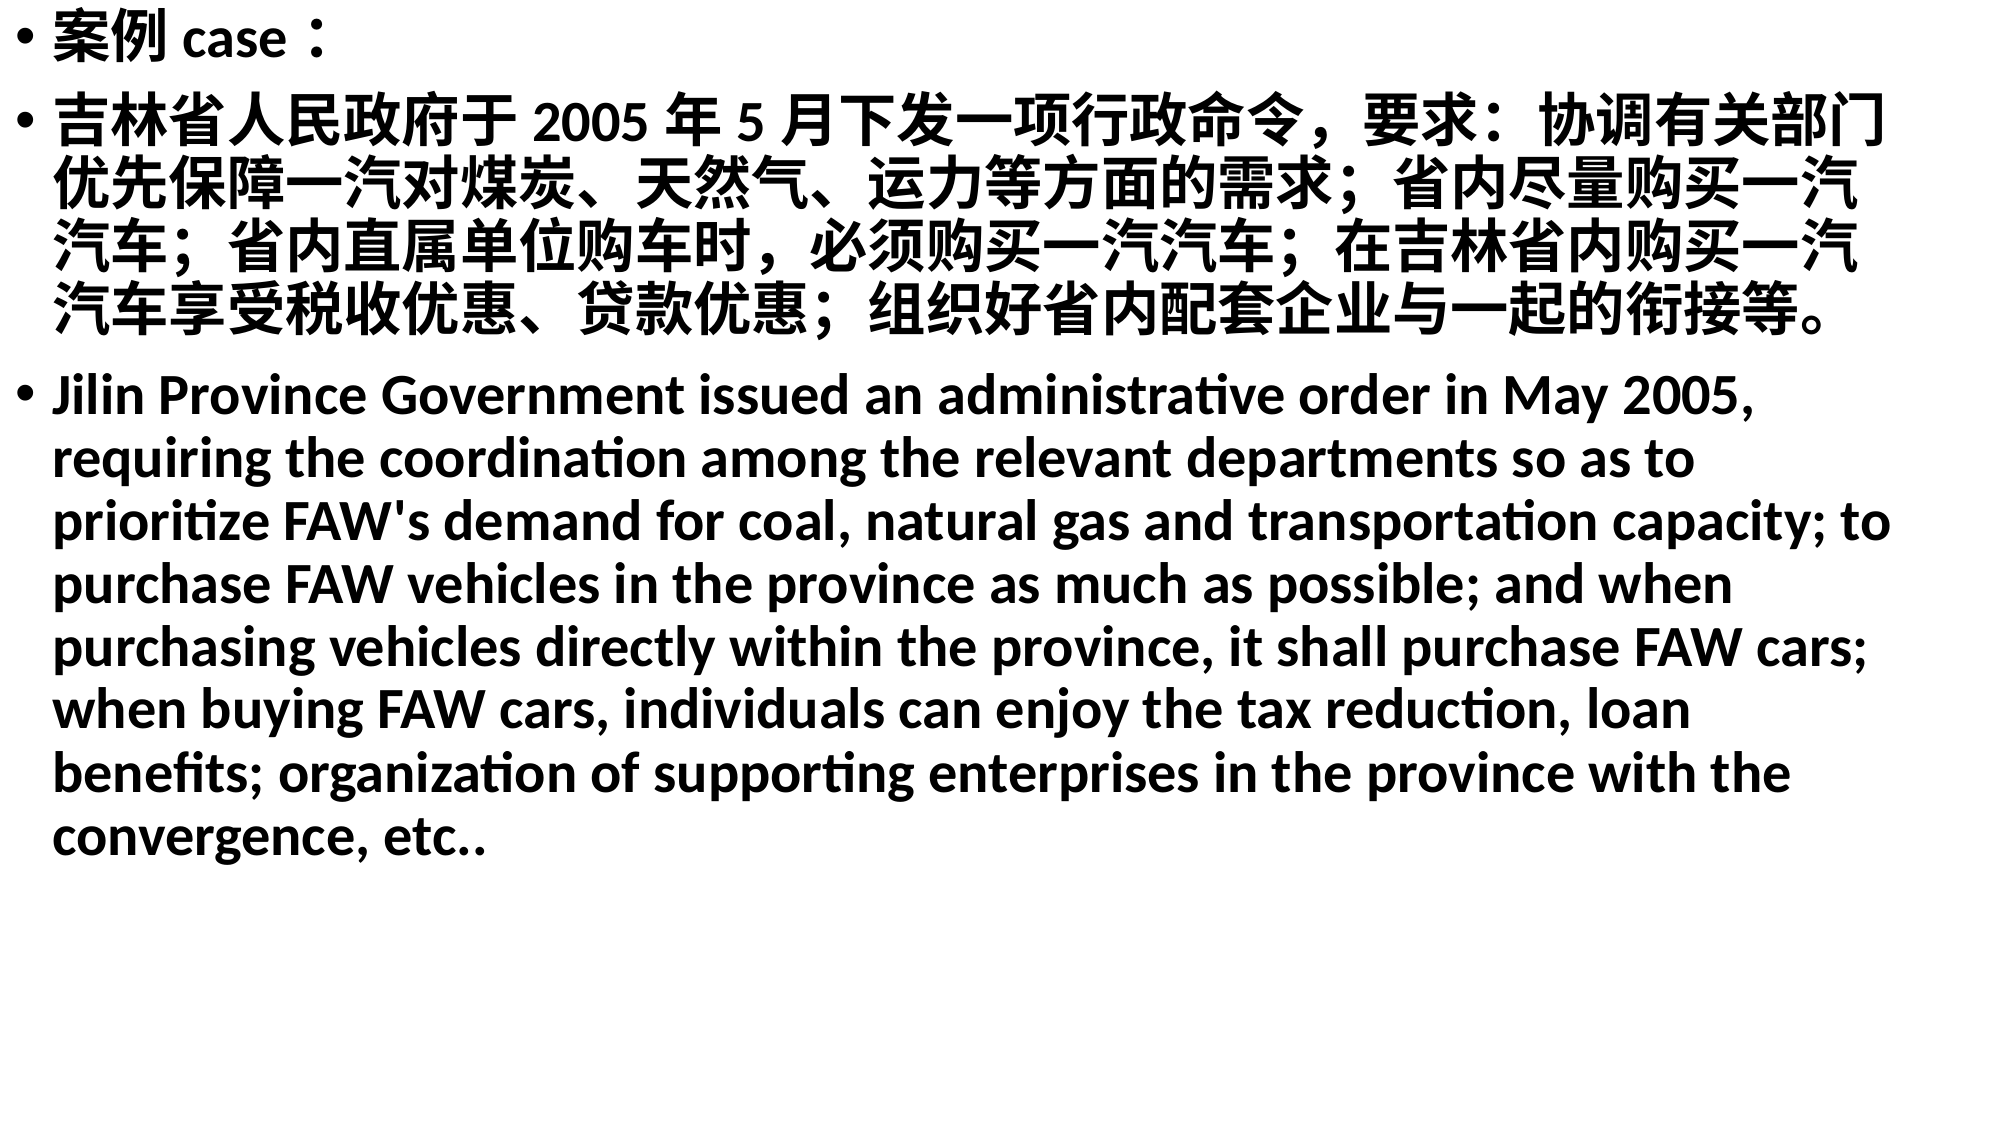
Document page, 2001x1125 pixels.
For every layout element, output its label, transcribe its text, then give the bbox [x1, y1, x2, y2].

list 案例case： 吉林省人民政府于2005年5月下发一项行政命令，要求：协调有关部门优先保障一汽对煤炭、天然气、运力等方面的需求；省内尽量购买一汽汽车；省内直属单位购车时，必须购买一汽汽车；在吉林省内购买一汽汽车享受税收优惠、贷款优惠；组织好省内配套企业与一起的衔接等。 Jilin Province Government issued an administrative order in May 2005, requiring the coordination among the relevant departments so as to prioritize FAW's demand for coal, natural gas and transportation capacity; to purchase FAW vehicles in the province as much as possible; and when purchasing vehicles directly within the province, it shall purchase FAW cars; when buying FAW cars, individuals can enjoy the tax reduction, loan benefits; organization of supporting enterprises in the province with the convergence, etc.. [0, 0, 1927, 1125]
